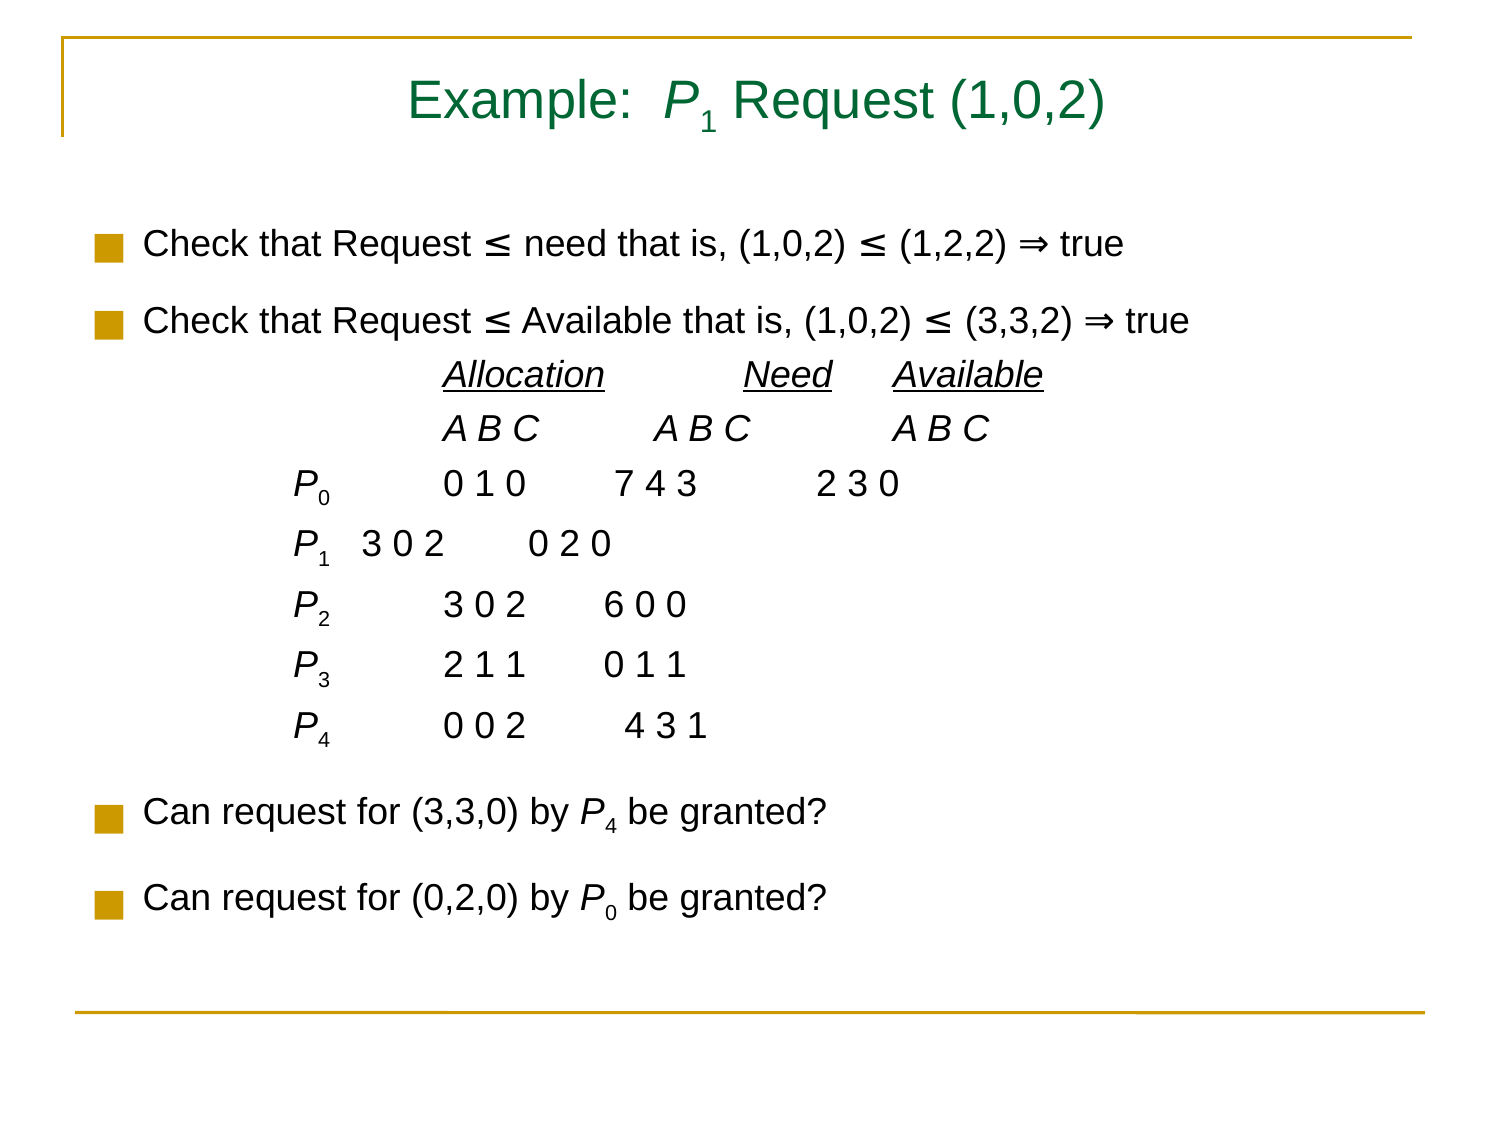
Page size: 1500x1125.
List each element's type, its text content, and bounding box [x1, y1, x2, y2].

text_box Example: P1 Request (1,0,2) [82, 54, 1432, 147]
text_box Check that Request ≤ need that is, (1,0,2) ≤ (1,2,2) ⇒ true Check that Request ≤ Available that is, (1,0,2) ≤ (3,3,2) ⇒ true Allocation Need Available A B C A B C A B C P0 0 1 0 7 4 3 2 3 0 P1 3 0 2 0 2 0 P2 3 0 2 6 0 0 P3 2 1 1 0 1 1 P4 0 0 2 4 3 1 Can request for (3,3,0) by P4 be granted? Can request for (0,2,0) by P0 be granted? [76, 188, 1394, 1125]
